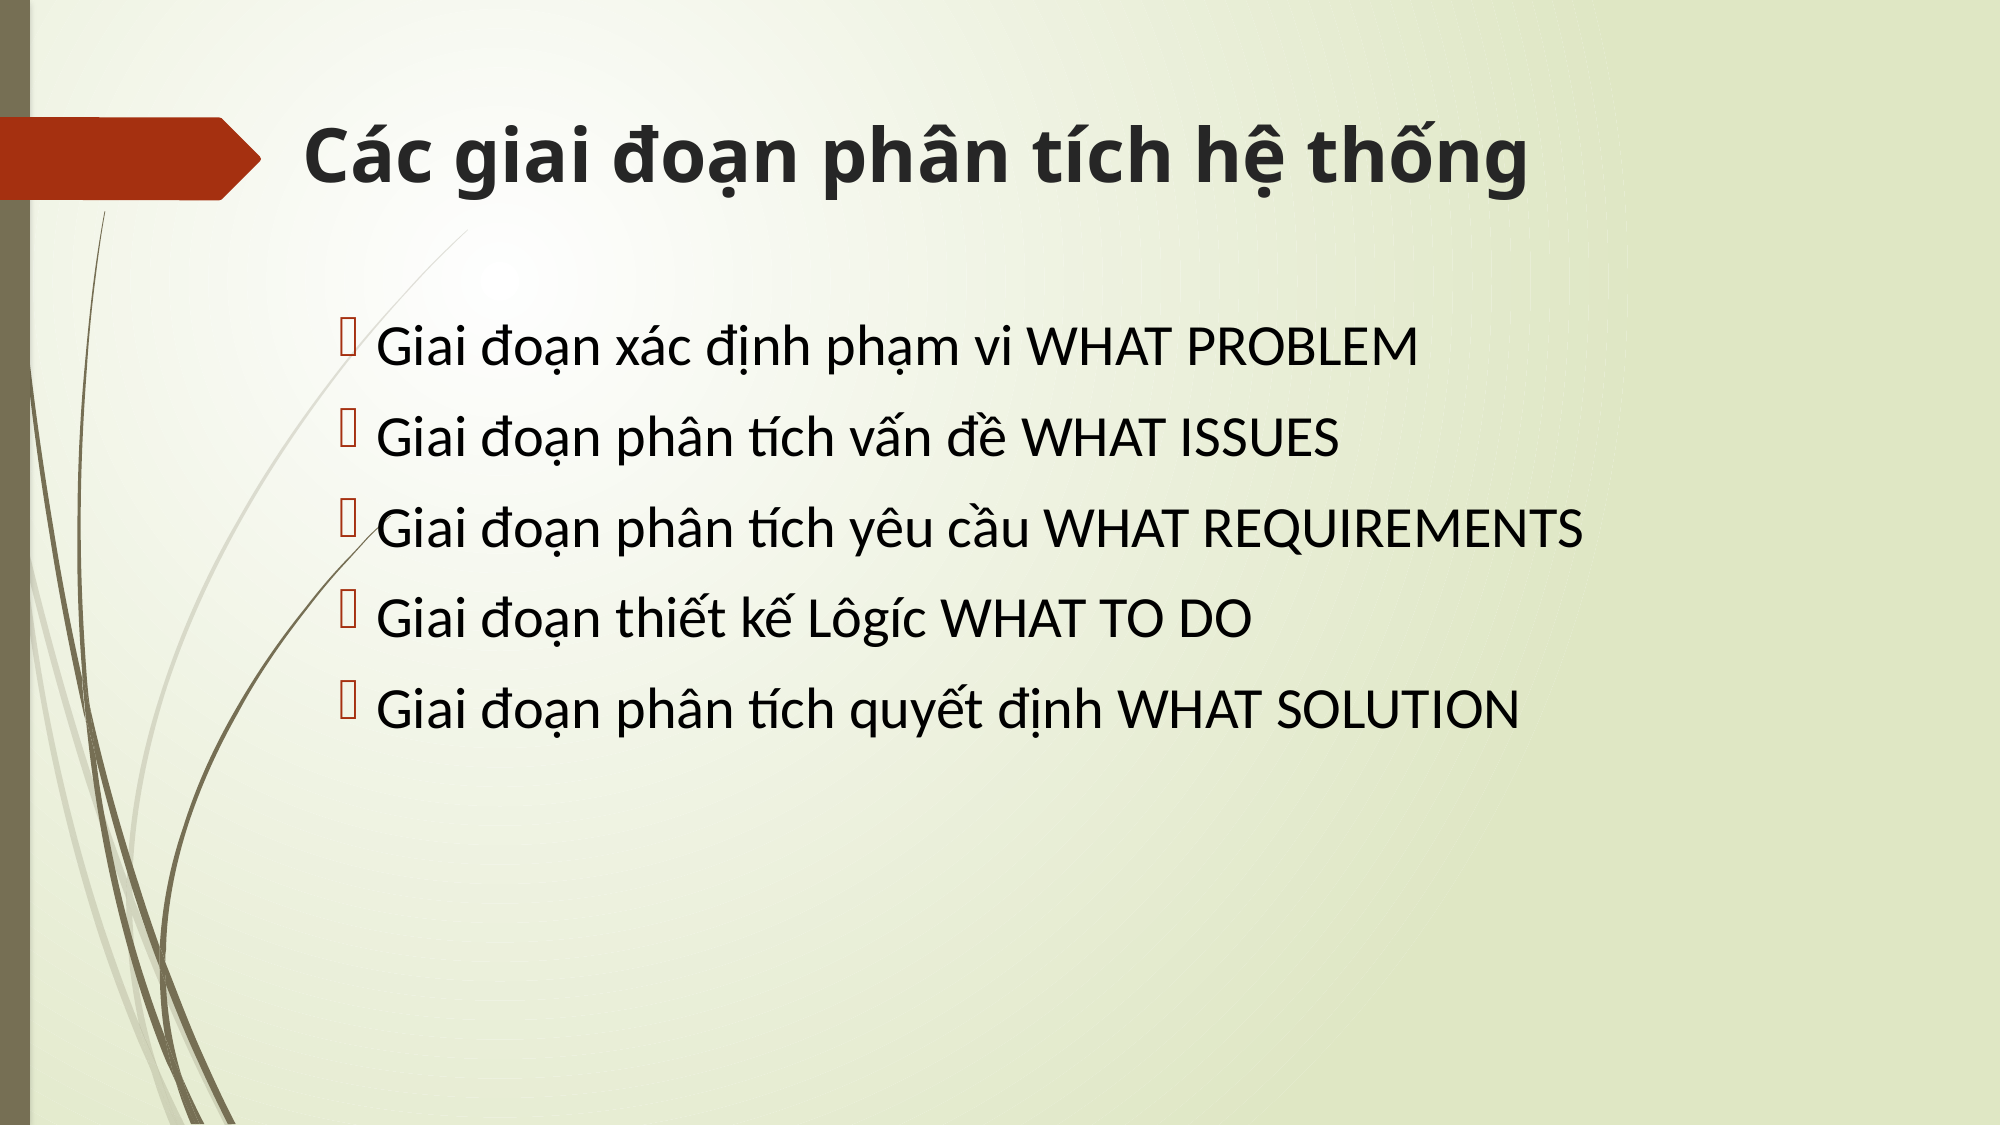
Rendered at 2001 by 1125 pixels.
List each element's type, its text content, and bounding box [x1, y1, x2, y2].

title Các giai đoạn phân tích hệ thống [287, 99, 1581, 238]
list Giai đoạn xác định phạm vi WHAT PROBLEM Giai đoạn phân tích vấn đề WHAT ISSUES Giai đoạn phân tích yêu cầu WHAT REQUIREMENTS Giai đoạn thiết kế Lôgíc WHAT TO DO Giai đoạn phân tích quyết định WHAT SOLUTION [287, 299, 1638, 920]
